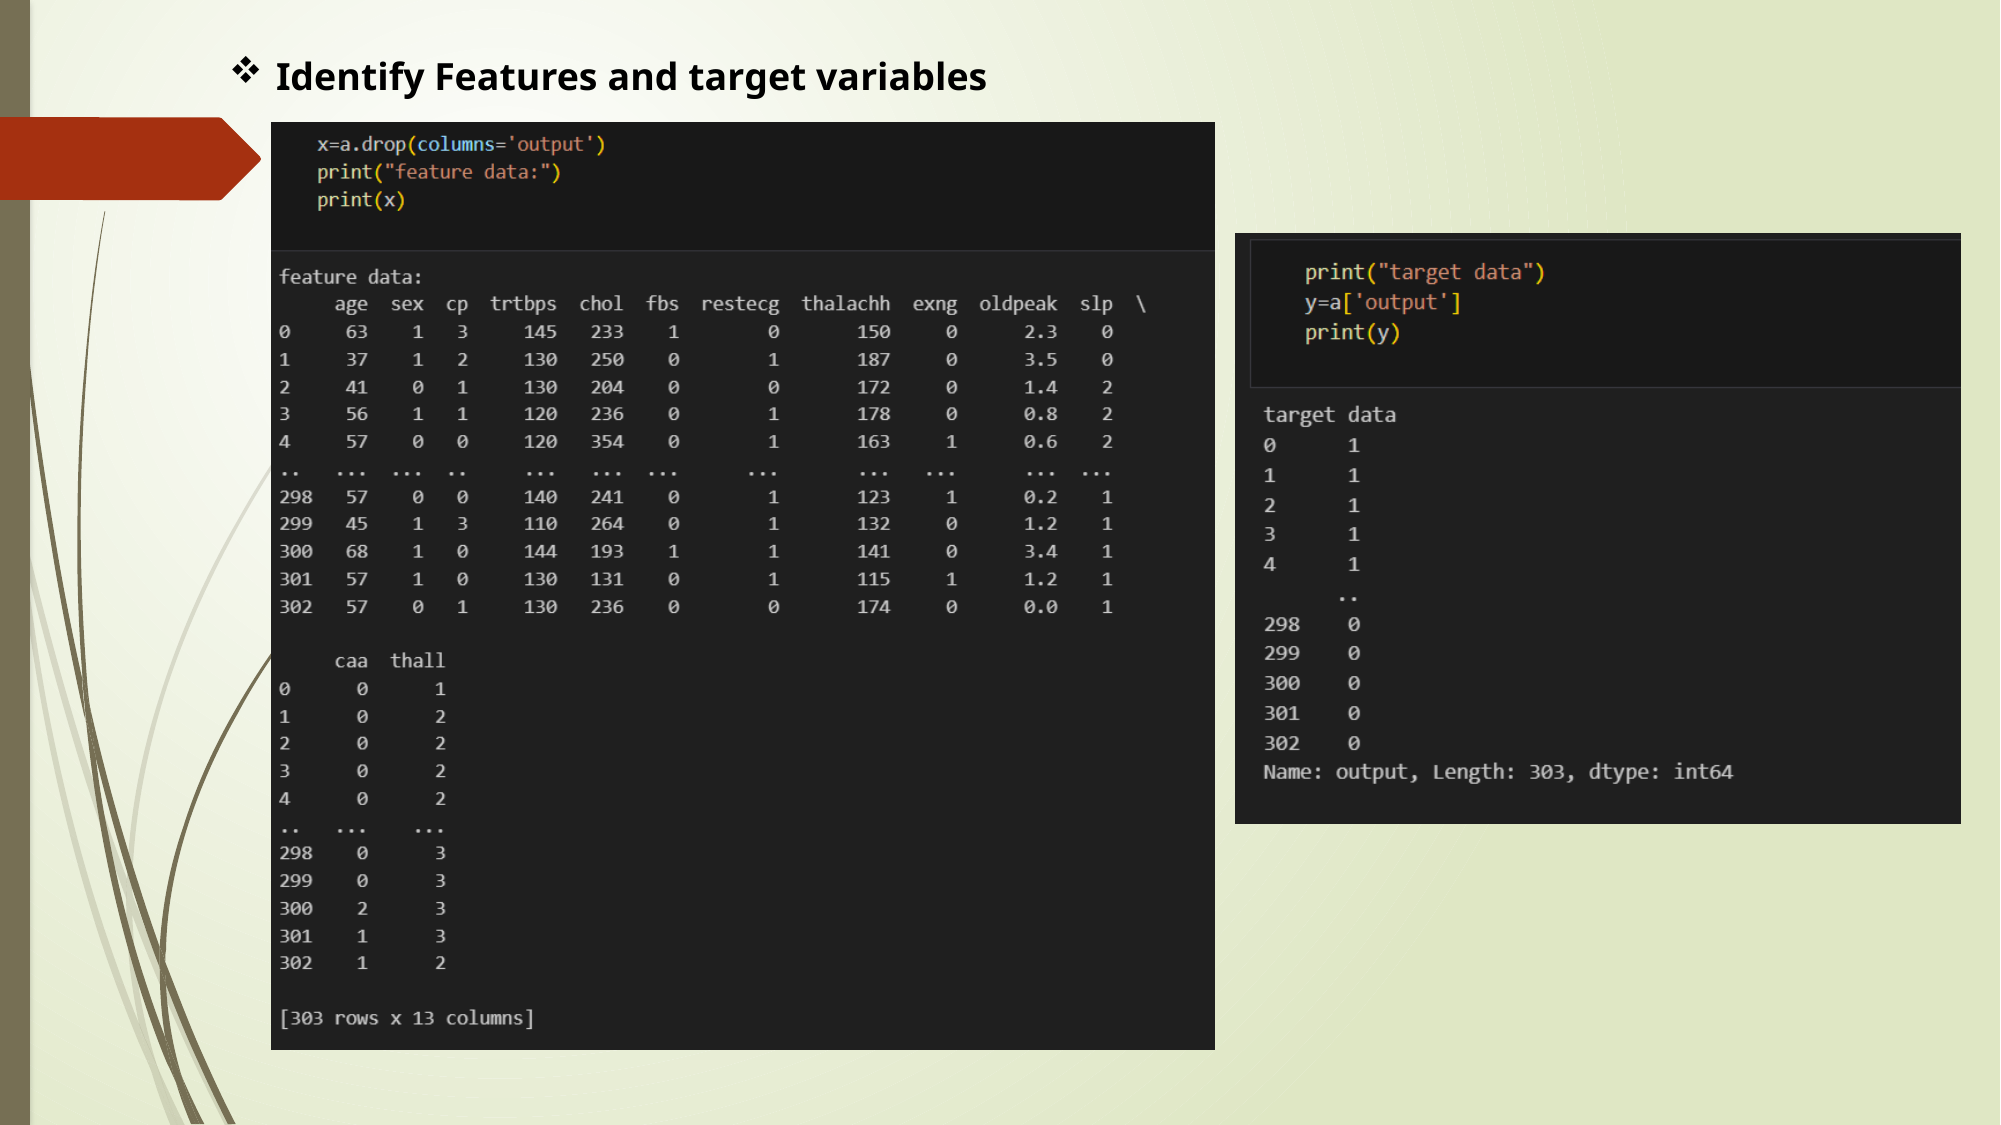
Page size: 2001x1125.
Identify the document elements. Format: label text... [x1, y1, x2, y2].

text_box Identify Features and target variables [214, 45, 1215, 105]
picture [1235, 233, 1962, 824]
picture [271, 122, 1215, 1050]
